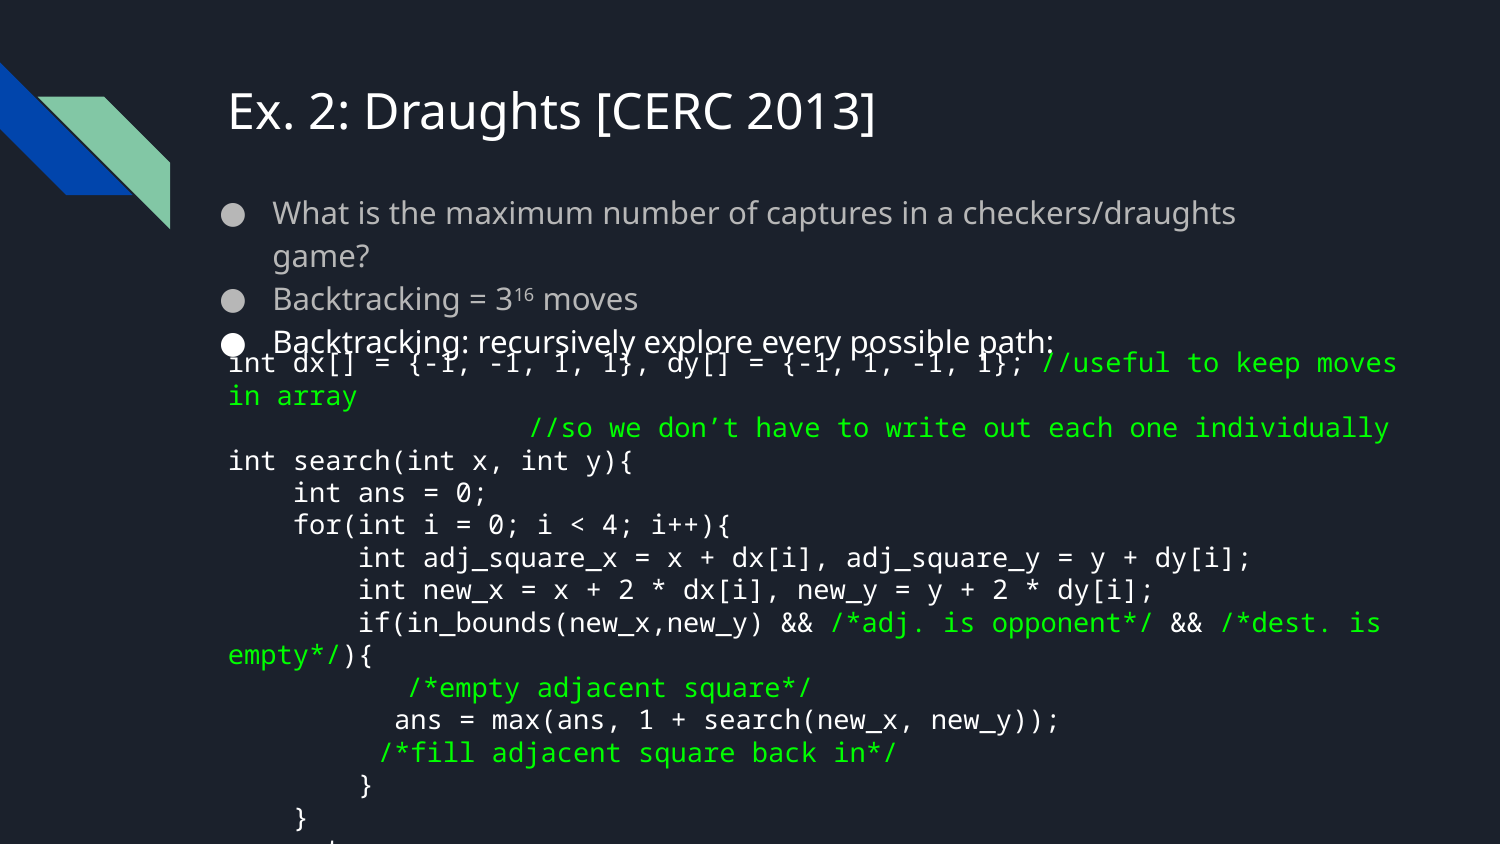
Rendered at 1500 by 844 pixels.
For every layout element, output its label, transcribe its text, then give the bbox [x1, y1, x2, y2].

title Ex. 2: Draughts [CERC 2013] [212, 64, 1368, 215]
list What is the maximum number of captures in a checkers/draughts game? Backtracking = 316 moves Backtracking: recursively explore every possible path: [182, 172, 1338, 678]
text_box int dx[] = {-1, -1, 1, 1}, dy[] = {-1, 1, -1, 1}; //useful to keep moves in array //so we don’t have to write out each one individually int search(int x, int y){ int ans = 0; for(int i = 0; i < 4; i++){ int adj_square_x = x + dx[i], adj_square_y = y + dy[i]; int new_x = x + 2 * dx[i], new_y = y + 2 * dy[i]; if(in_bounds(new_x,new_y) && /*adj. is opponent*/ && /*dest. is empty*/){ /*empty adjacent square*/ ans = max(ans, 1 + search(new_x, new_y)); /*fill adjacent square back in*/ } } return ans; } [212, 330, 1458, 844]
